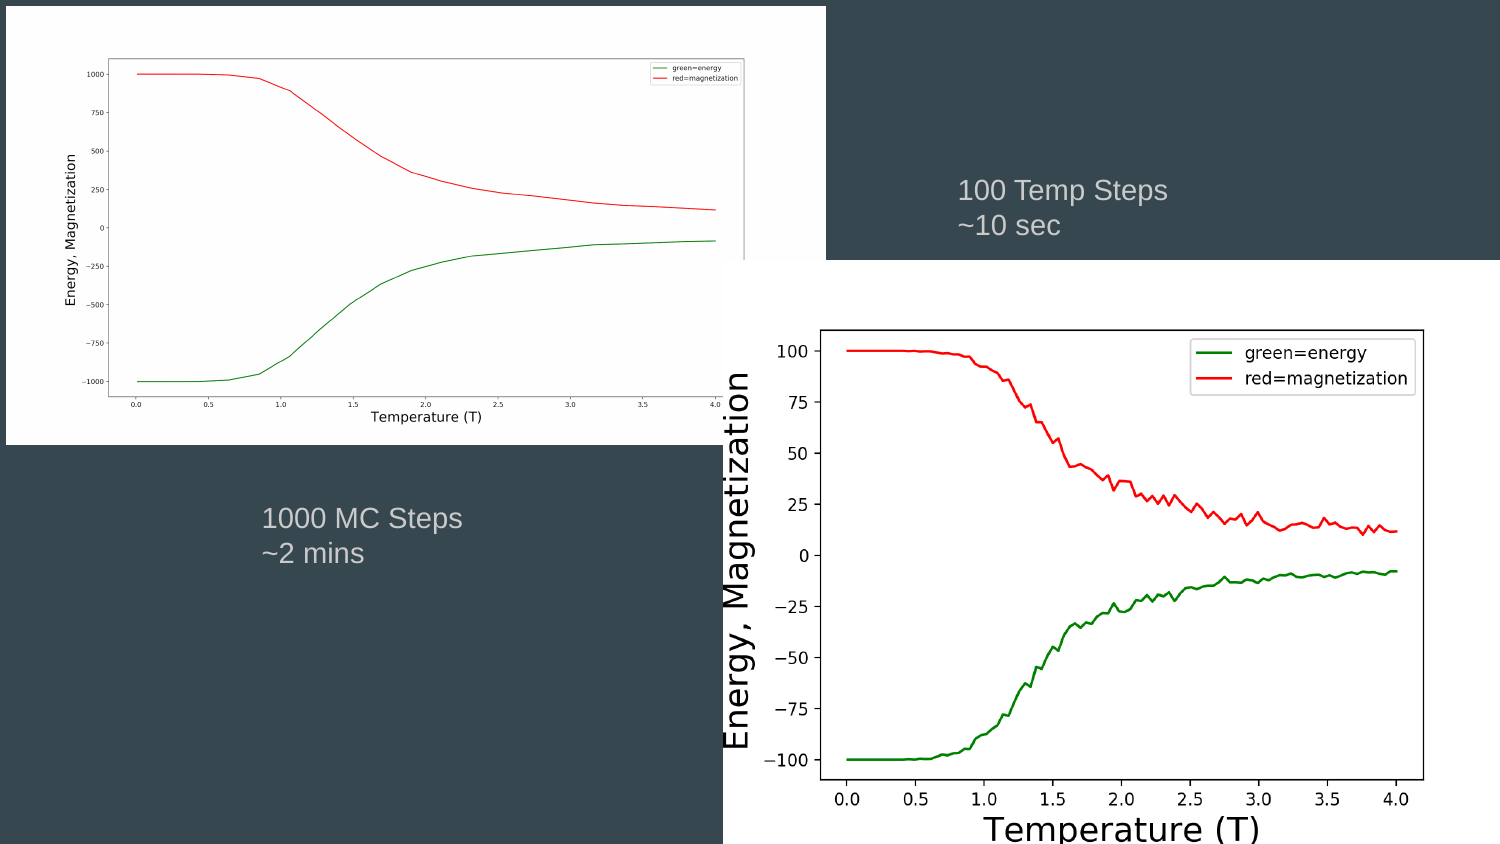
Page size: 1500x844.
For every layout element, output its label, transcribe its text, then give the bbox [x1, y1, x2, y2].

picture [5, 5, 1500, 844]
text_box [65, 484, 529, 598]
text_box 100 Temp Steps ~10 sec [942, 156, 1282, 245]
text_box 1000 MC Steps ~2 mins [246, 484, 586, 573]
